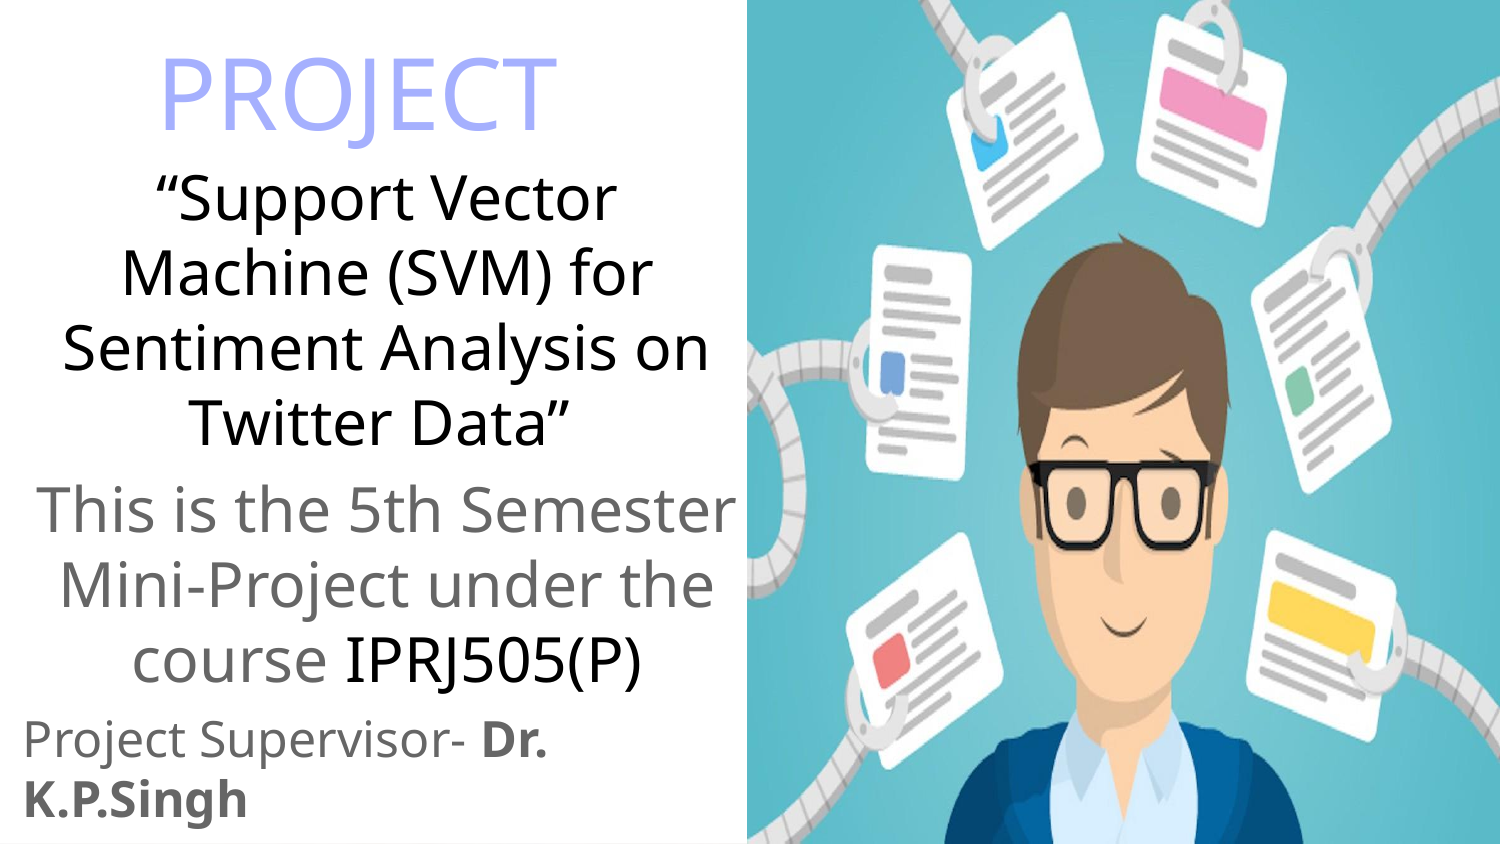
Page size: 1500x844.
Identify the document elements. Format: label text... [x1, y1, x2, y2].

subtitle “Support Vector Machine (SVM) for Sentiment Analysis on Twitter Data” This is the 5th Semester Mini-Project under the course IPRJ505(P) Project Supervisor- Dr. K.P.Singh [7, 143, 742, 813]
picture [747, 0, 1500, 844]
title PROJECT [26, 25, 715, 143]
